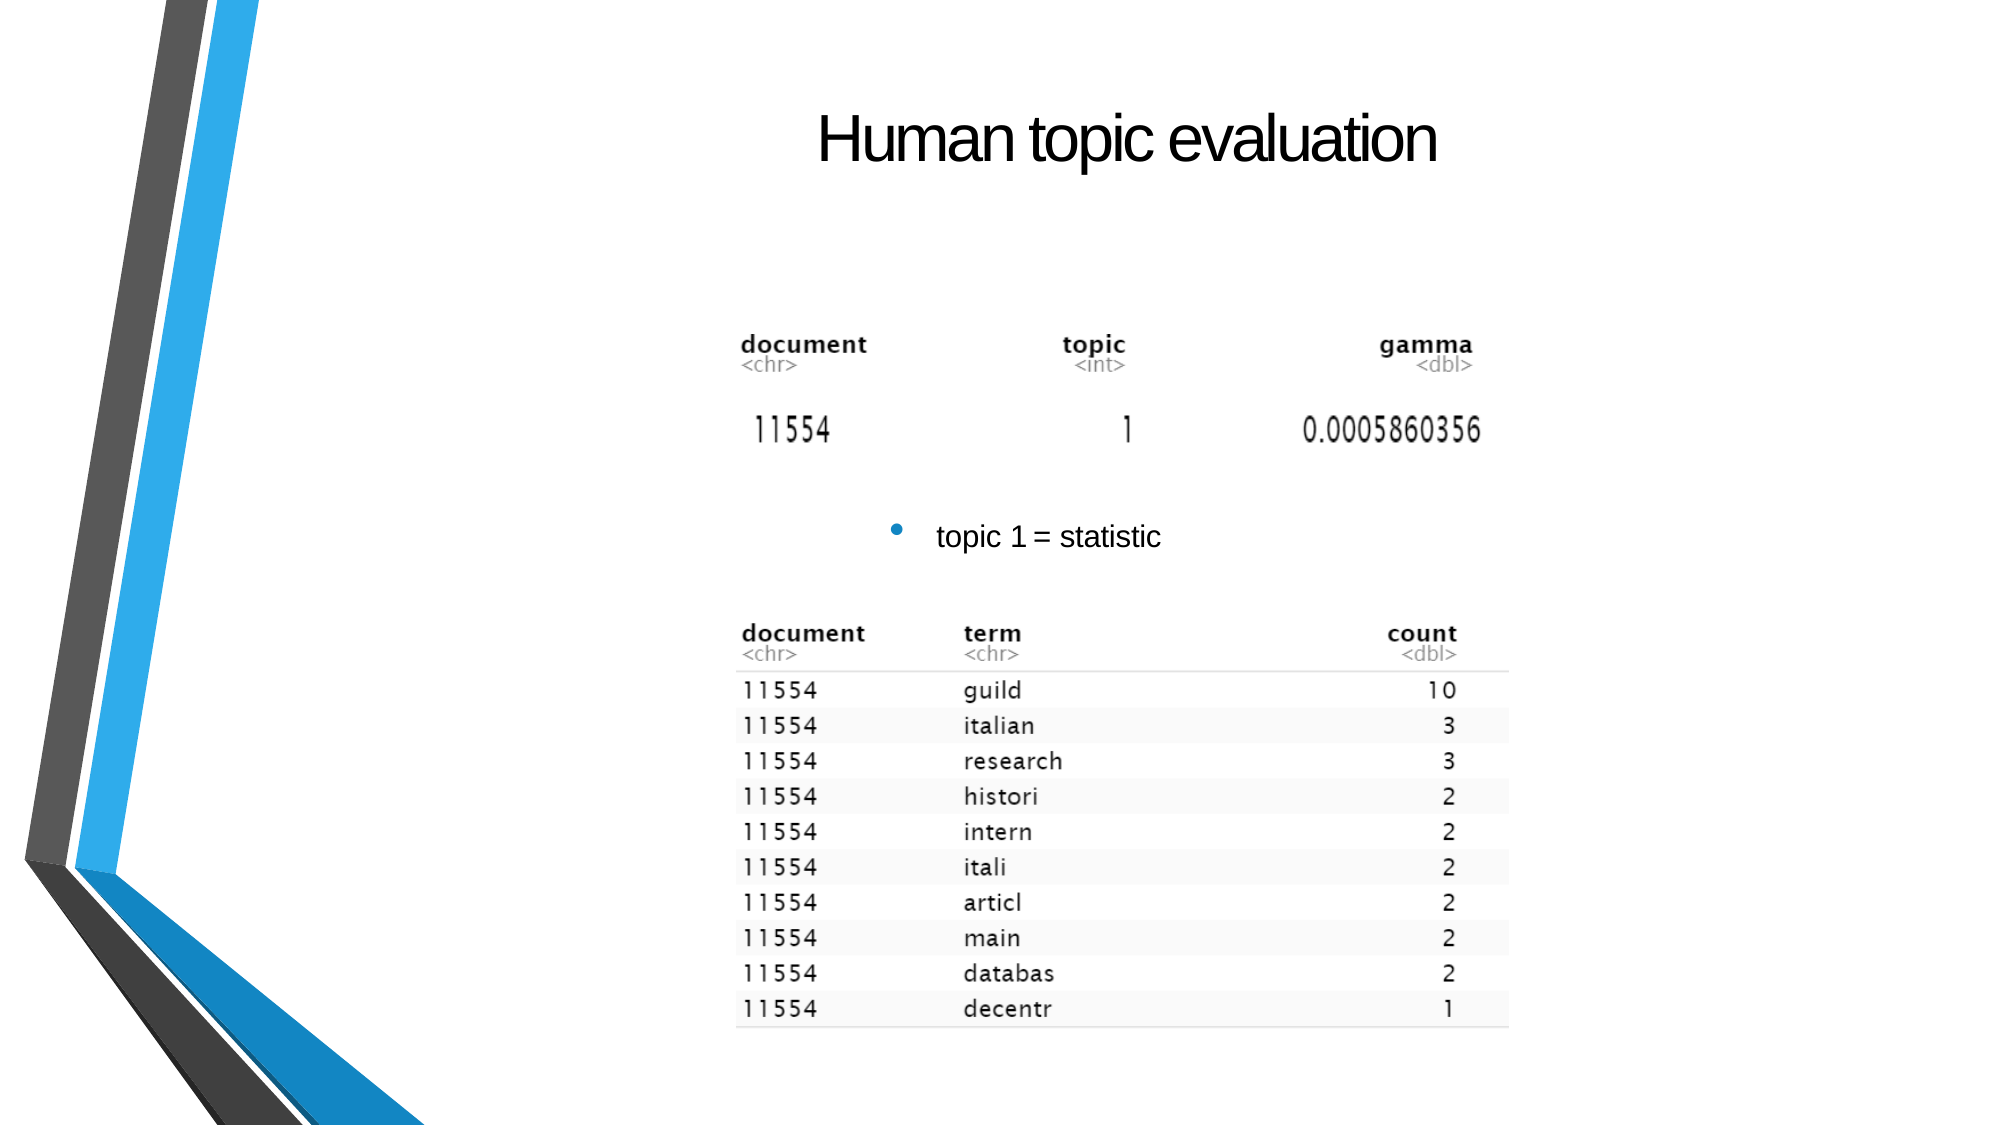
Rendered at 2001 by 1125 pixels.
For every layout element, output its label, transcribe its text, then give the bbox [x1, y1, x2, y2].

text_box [24, 0, 425, 1125]
picture [735, 621, 1509, 1033]
title Human topic evaluation [774, 92, 1548, 283]
picture [735, 333, 1497, 379]
text_box topic 1 = statistic [887, 514, 1321, 554]
picture [751, 407, 1493, 457]
